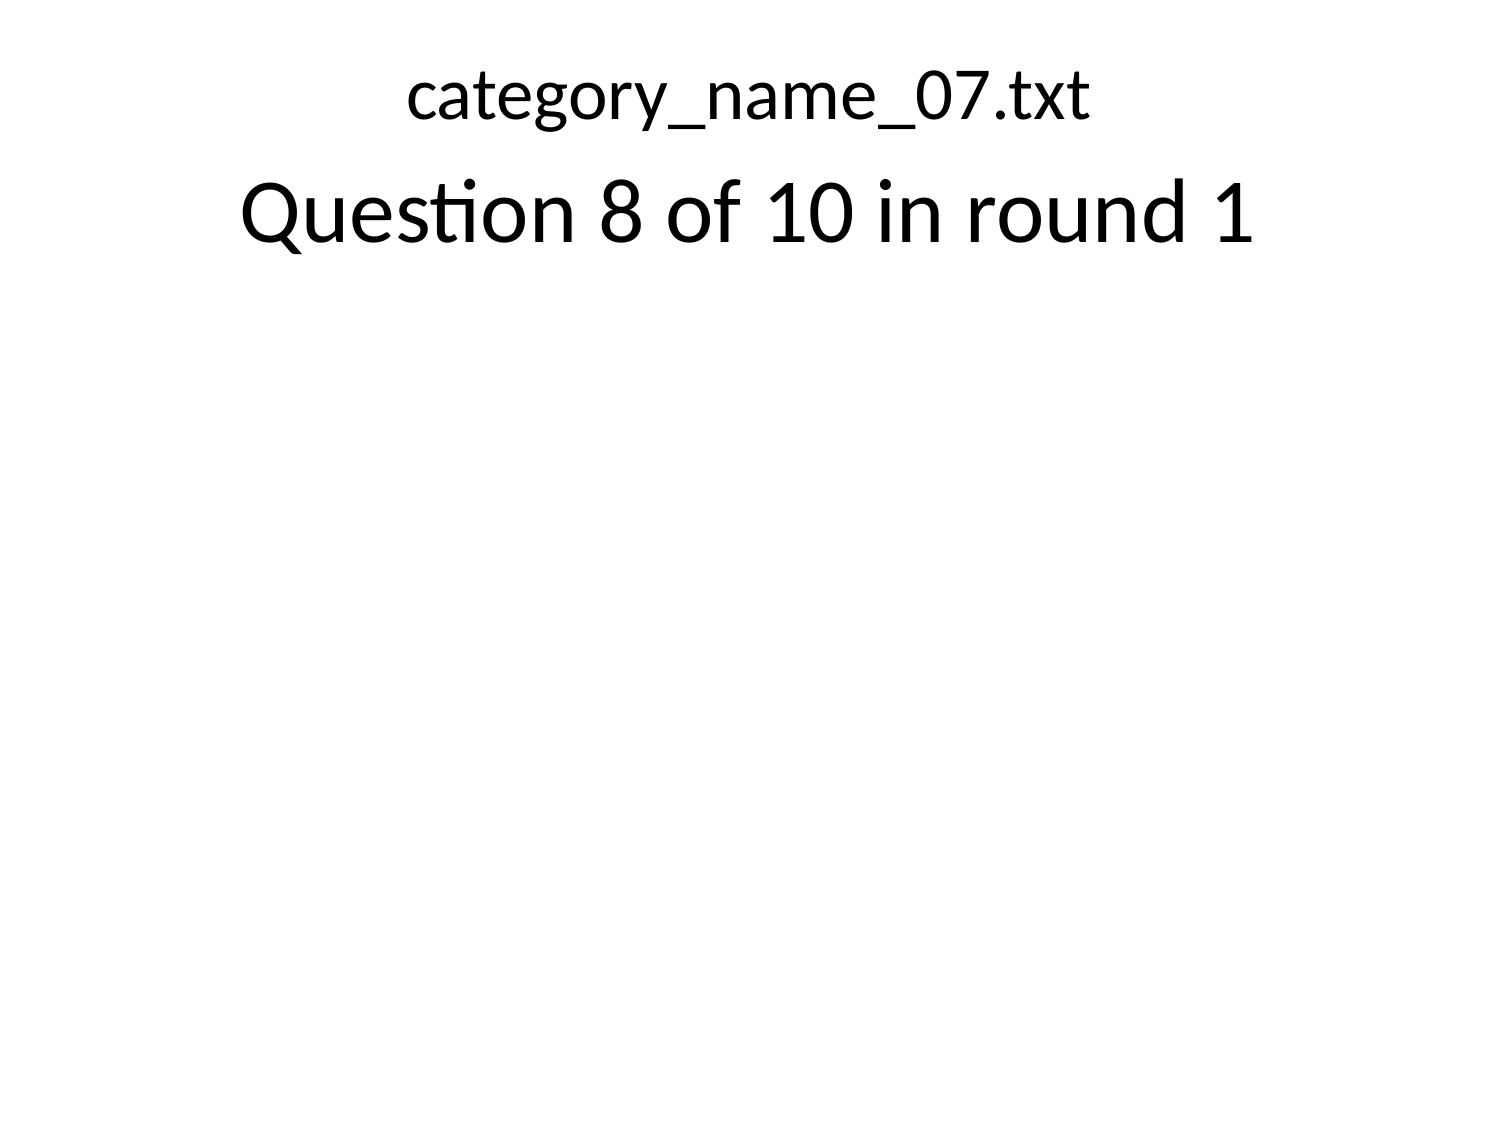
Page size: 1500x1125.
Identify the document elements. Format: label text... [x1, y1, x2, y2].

text_box category_name_07.txt [35, 37, 1463, 143]
text_box Question 8 of 10 in round 1 [35, 143, 1463, 765]
